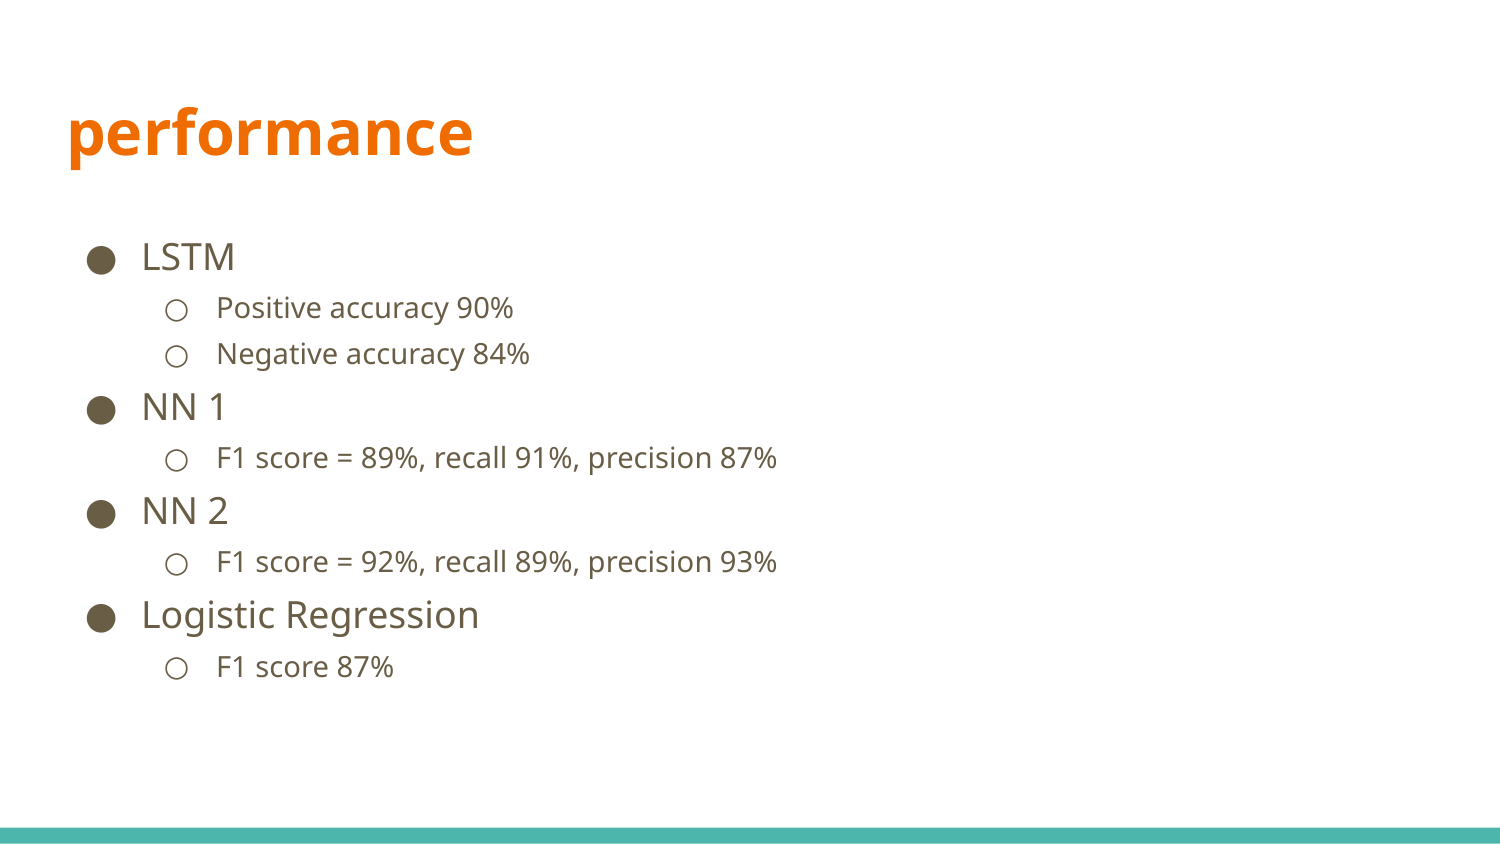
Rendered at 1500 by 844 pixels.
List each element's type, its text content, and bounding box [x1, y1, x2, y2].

title performance [51, 72, 1449, 189]
list LSTM Positive accuracy 90% Negative accuracy 84% NN 1 F1 score = 89%, recall 91%, precision 87% NN 2 F1 score = 92%, recall 89%, precision 93% Logistic Regression F1 score 87% [51, 207, 1449, 750]
